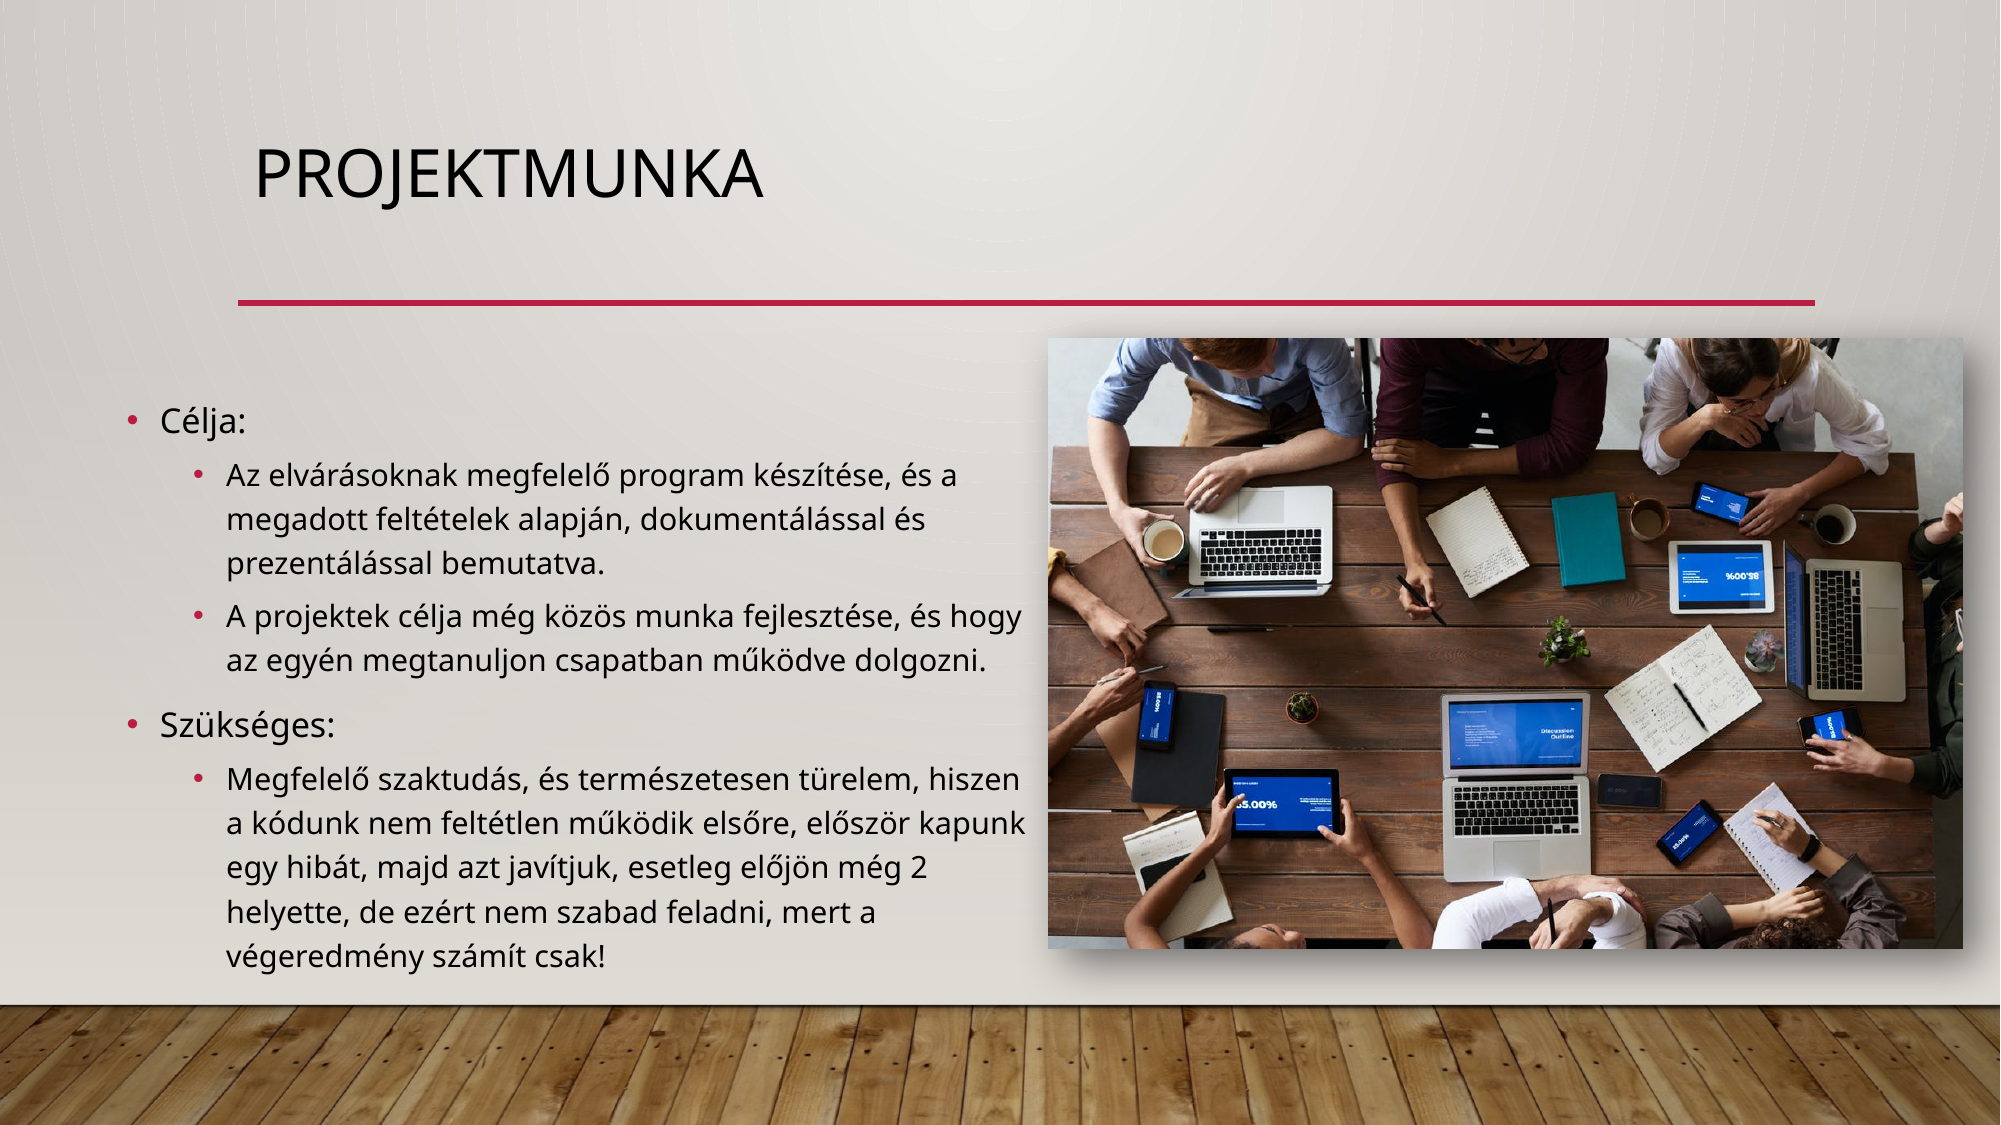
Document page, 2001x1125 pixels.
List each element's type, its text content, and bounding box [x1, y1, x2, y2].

picture [0, 1005, 2000, 1125]
picture [1048, 338, 1963, 949]
title Projektmunka [238, 131, 1814, 305]
list Célja: Az elvárásoknak megfelelő program készítése, és a megadott feltételek alapján, dokumentálással és prezentálással bemutatva. A projektek célja még közös munka fejlesztése, és hogy az egyén megtanuljon csapatban működve dolgozni. Szükséges: Megfelelő szaktudás, és természetesen türelem, hiszen a kódunk nem feltétlen működik elsőre, először kapunk egy hibát, majd azt javítjuk, esetleg előjön még 2 helyette, de ezért nem szabad feladni, mert a végeredmény számít csak! [111, 383, 1049, 993]
